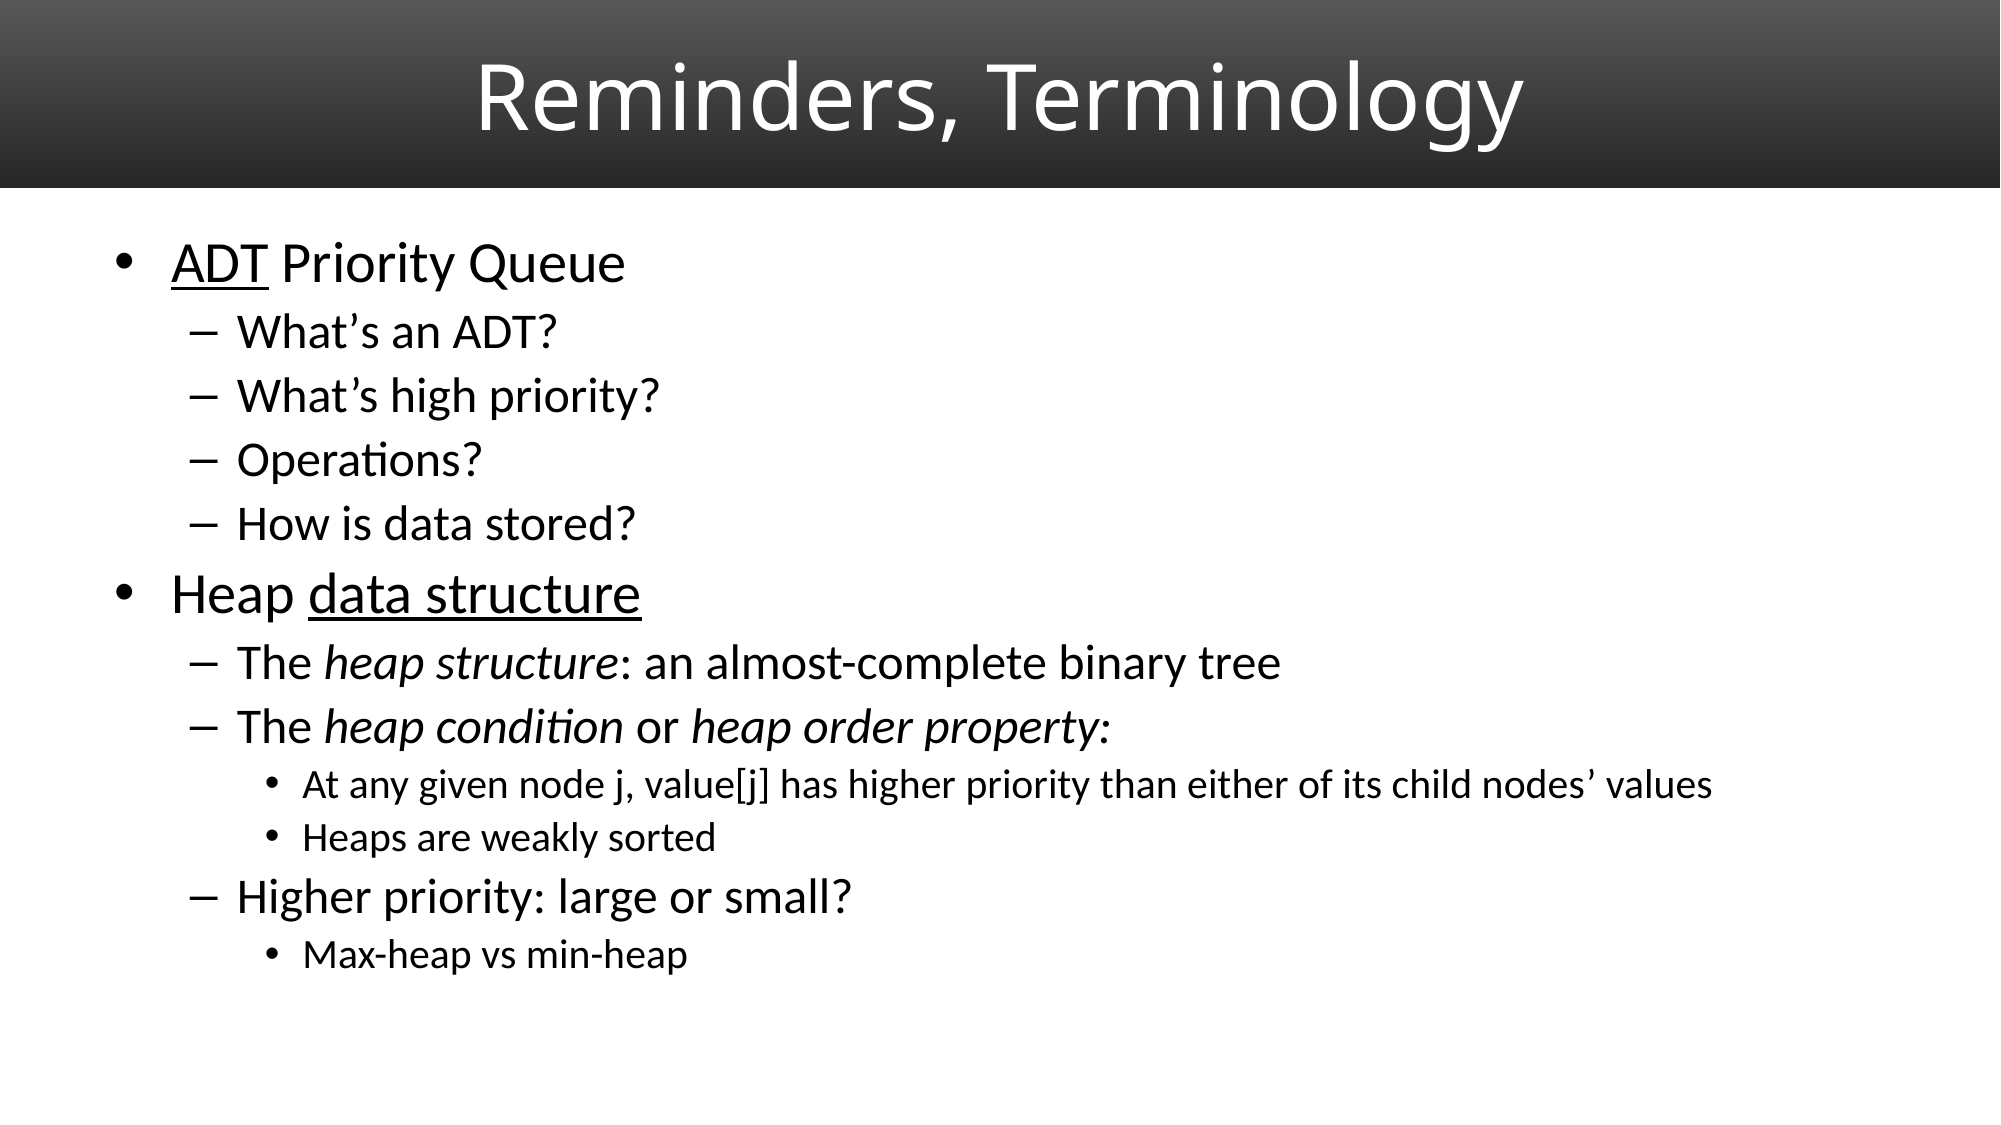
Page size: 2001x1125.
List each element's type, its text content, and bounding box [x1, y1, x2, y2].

list ADT Priority Queue What’s an ADT? What’s high priority? Operations? How is data stored? Heap data structure The heap structure: an almost-complete binary tree The heap condition or heap order property: At any given node j, value[j] has higher priority than either of its child nodes’ values Heaps are weakly sorted Higher priority: large or small? Max-heap vs min-heap [99, 224, 1900, 1005]
title Reminders, Terminology [99, 24, 1900, 163]
